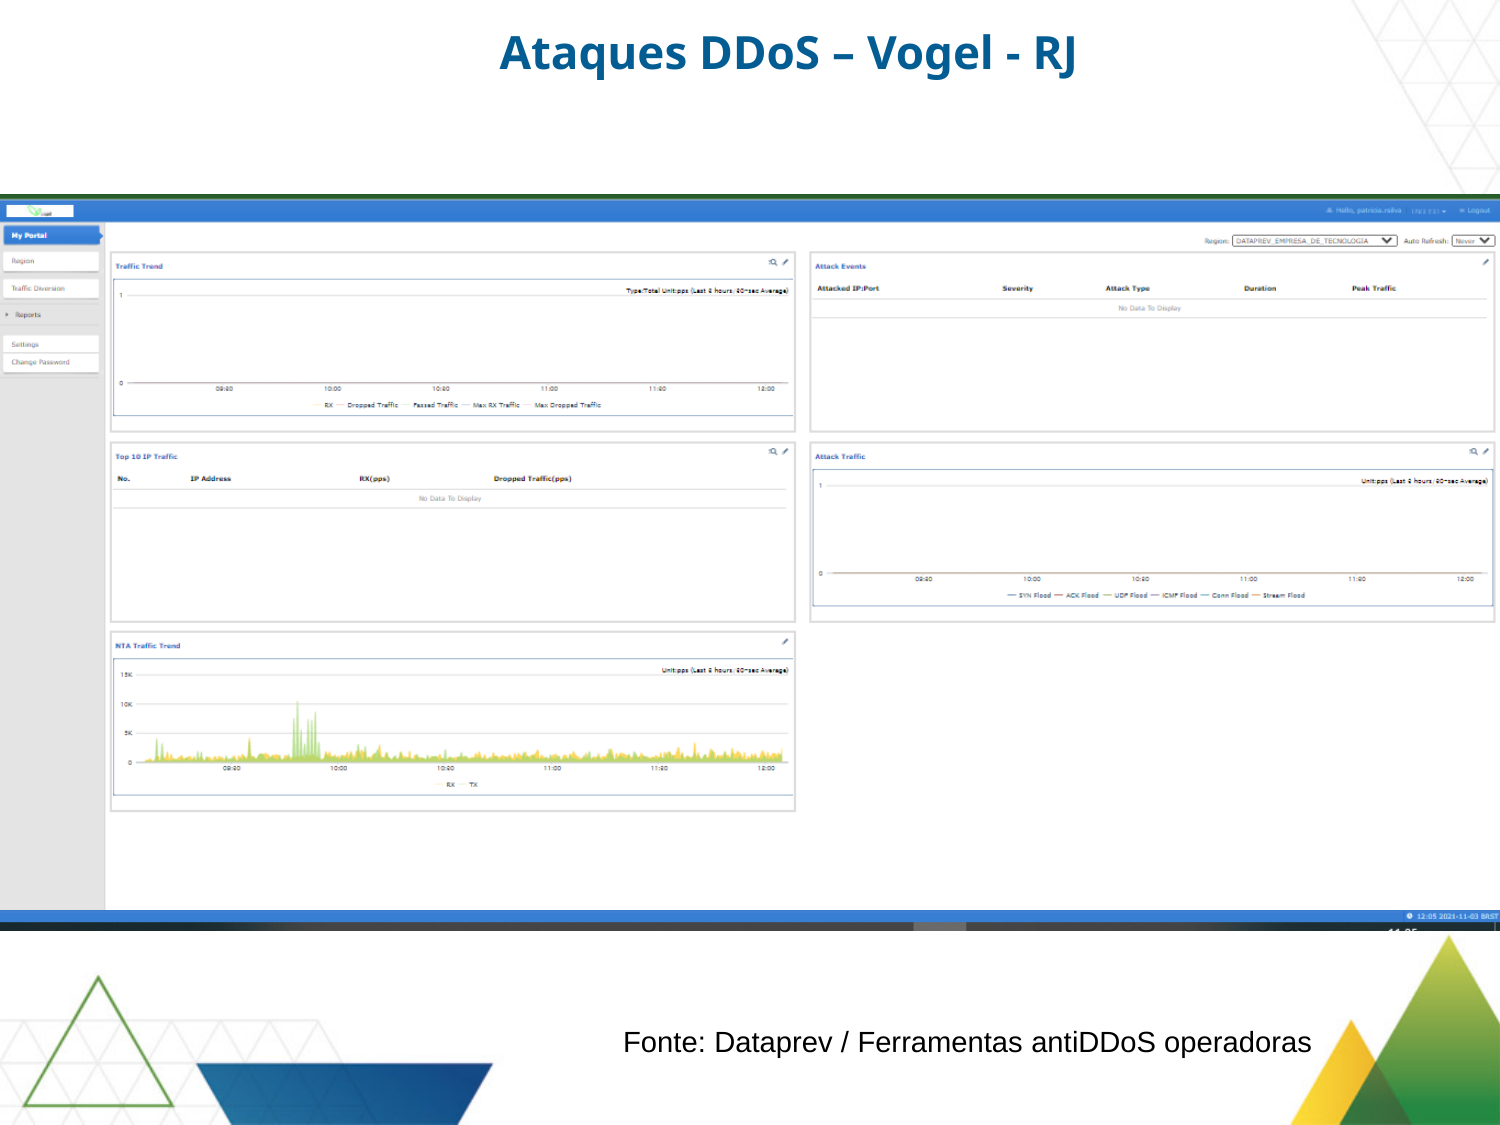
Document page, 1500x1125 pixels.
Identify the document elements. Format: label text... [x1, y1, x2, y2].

text_box Fonte: Dataprev / Ferramentas antiDDoS operadoras [608, 1015, 1346, 1067]
picture [0, 0, 1500, 1125]
text_box Ataques DDoS – Vogel - RJ [100, 16, 1479, 101]
